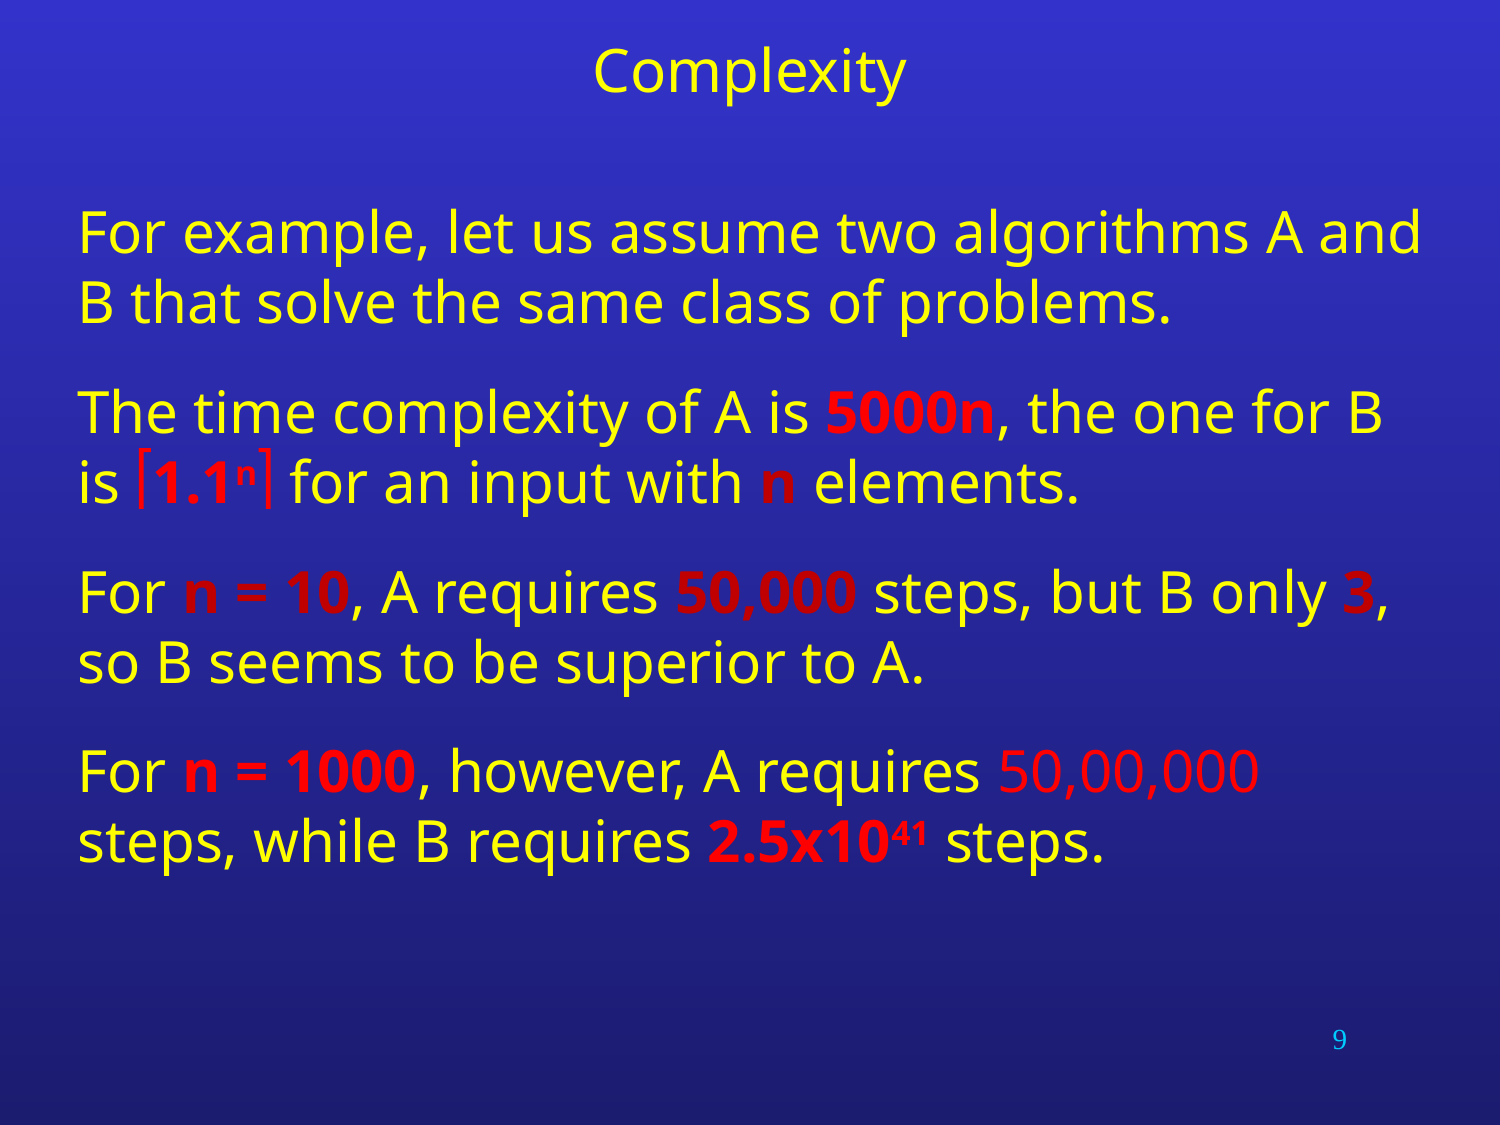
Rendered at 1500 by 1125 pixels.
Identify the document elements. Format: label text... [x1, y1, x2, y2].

title Complexity [112, 24, 1388, 113]
list For example, let us assume two algorithms A and B that solve the same class of problems. The time complexity of A is 5000n, the one for B is 1.1n for an input with n elements. For n = 10, A requires 50,000 steps, but B only 3, so B seems to be superior to A. For n = 1000, however, A requires 50,00,000 steps, while B requires 2.5x1041 steps. [62, 187, 1451, 976]
slide_number 9 [1049, 1012, 1363, 1088]
